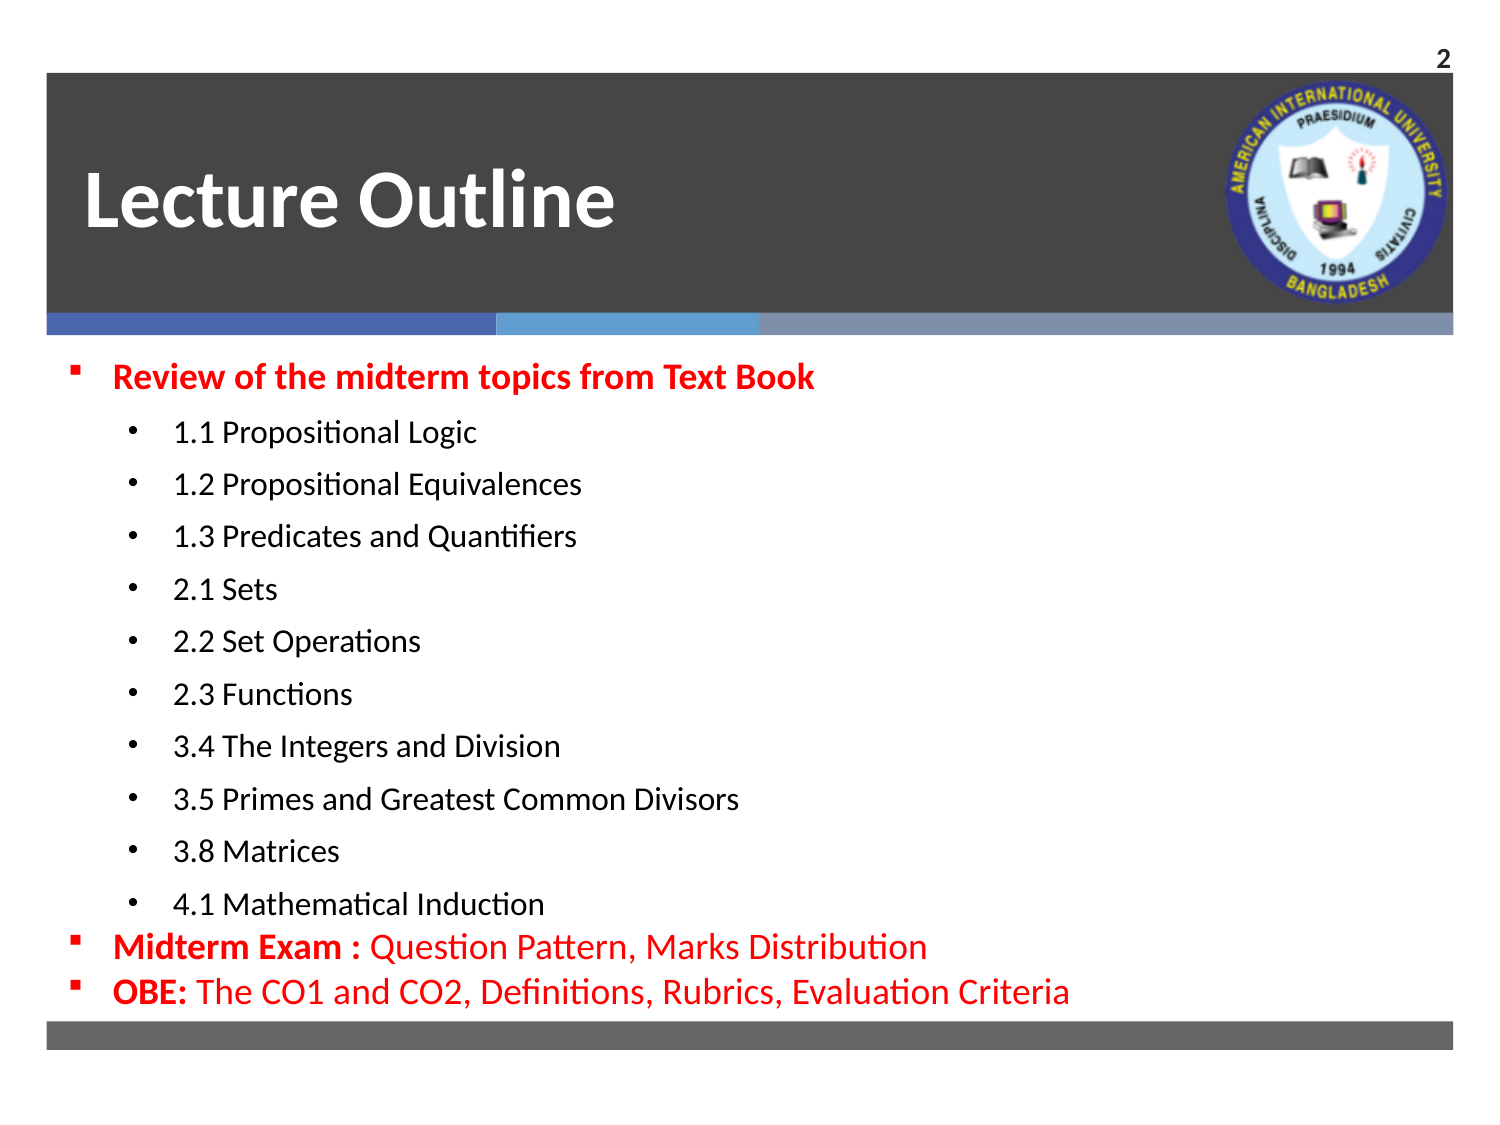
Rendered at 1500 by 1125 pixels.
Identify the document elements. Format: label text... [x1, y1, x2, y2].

subtitle Review of the midterm topics from Text Book 1.1 Propositional Logic 1.2 Propositional Equivalences 1.3 Predicates and Quantifiers 2.1 Sets 2.2 Set Operations 2.3 Functions 3.4 The Integers and Division 3.5 Primes and Greatest Common Divisors 3.8 Matrices 4.1 Mathematical Induction Midterm Exam : Question Pattern, Marks Distribution OBE: The CO1 and CO2, Definitions, Rubrics, Evaluation Criteria [52, 344, 1404, 1019]
title Lecture Outline [69, 73, 1351, 253]
picture [1220, 75, 1454, 310]
slide_number 2 [1362, 27, 1466, 87]
